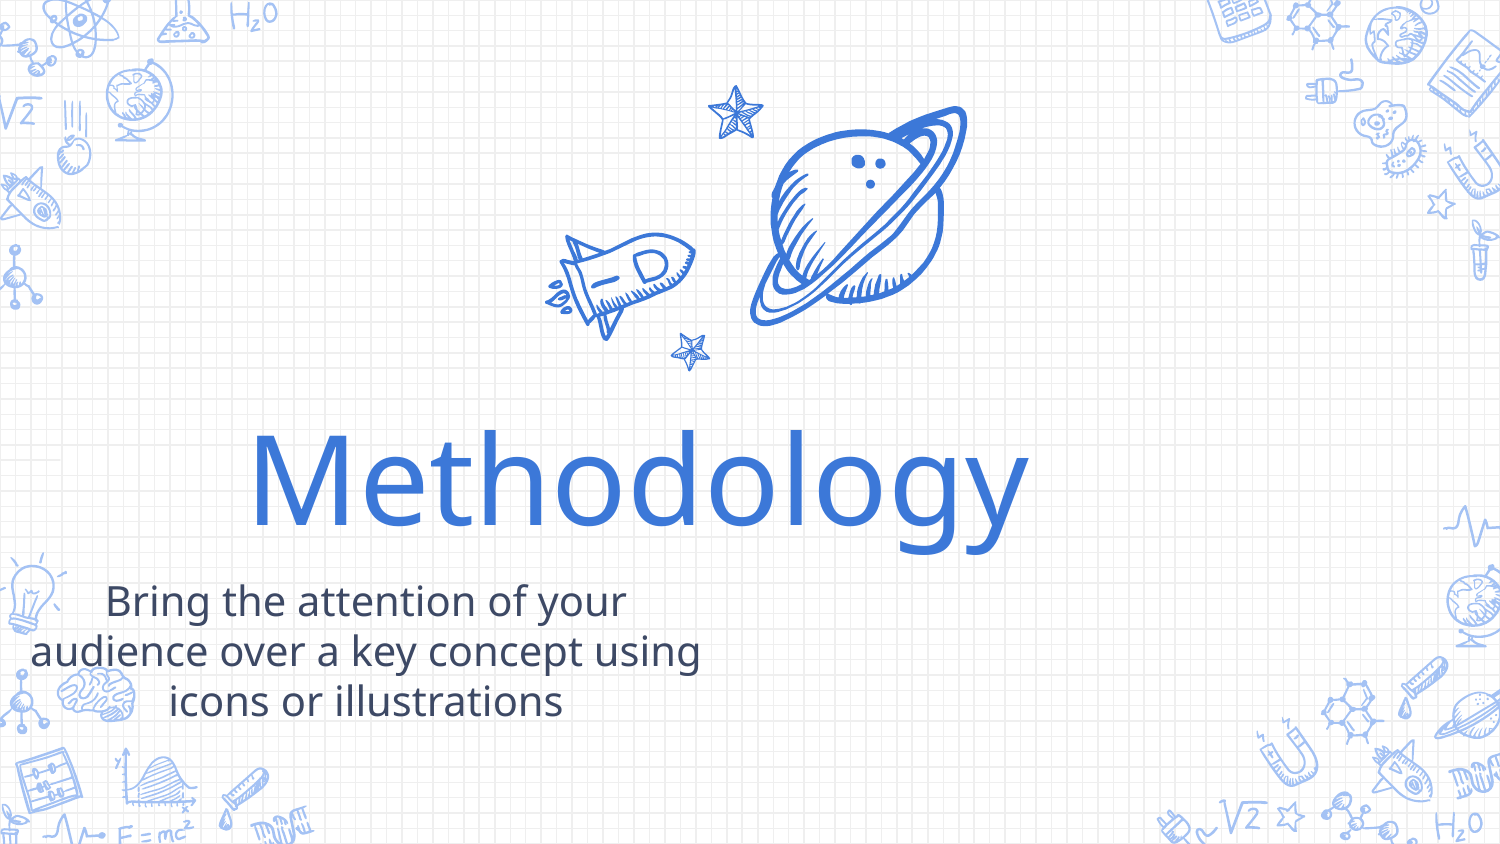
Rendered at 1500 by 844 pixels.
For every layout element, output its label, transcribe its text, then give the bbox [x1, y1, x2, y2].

subtitle Bring the attention of your audience over a key concept using icons or illustrations [0, 559, 733, 689]
text_box [708, 85, 764, 140]
text_box [750, 106, 968, 327]
text_box [545, 232, 696, 341]
title Methodology [0, 375, 1275, 566]
text_box [670, 332, 711, 372]
